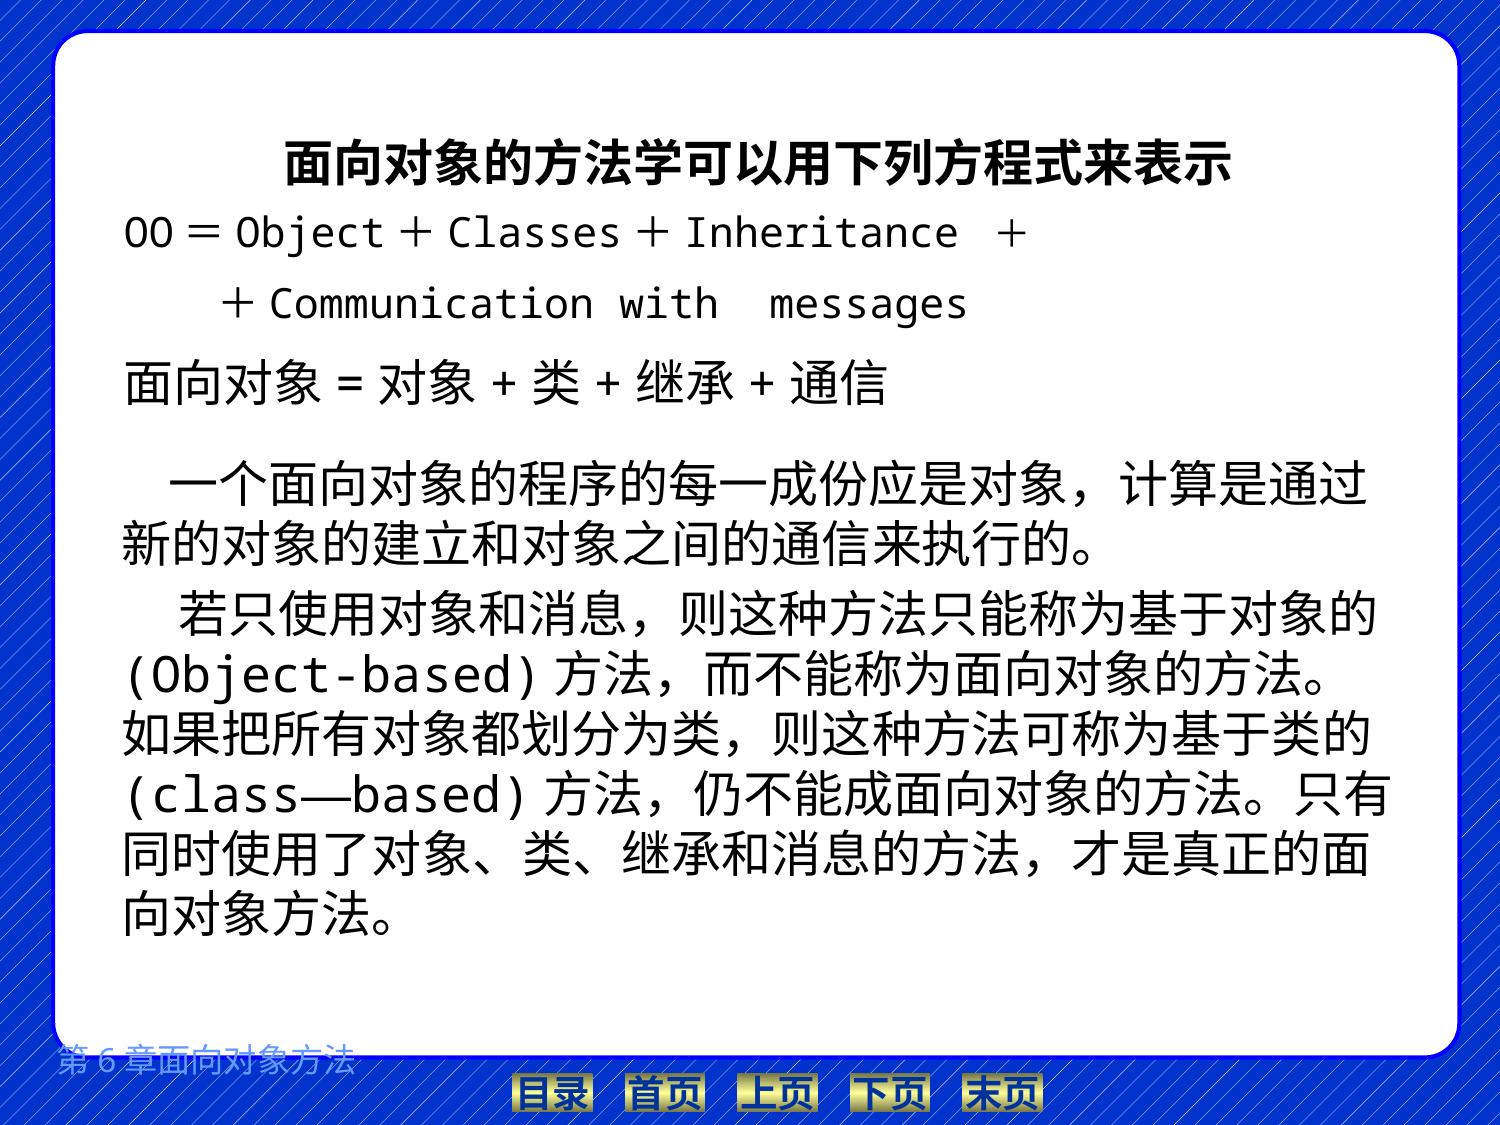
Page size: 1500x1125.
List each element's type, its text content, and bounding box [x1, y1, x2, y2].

text_box 一个面向对象的程序的每一成份应是对象，计算是通过新的对象的建立和对象之间的通信来执行的。 若只使用对象和消息，则这种方法只能称为基于对象的(Object-based)方法，而不能称为面向对象的方法。如果把所有对象都划分为类，则这种方法可称为基于类的(class—based)方法，仍不能成面向对象的方法。只有同时使用了对象、类、继承和消息的方法，才是真正的面向对象方法。 [107, 445, 1418, 951]
slide_number 第6章面向对象方法 [40, 1011, 515, 1087]
text_box OO＝Object＋Classes＋Inheritance ＋ ＋Communication with messages 面向对象=对象+类+继承+通信 [109, 198, 1467, 420]
title 面向对象的方法学可以用下列方程式来表示 [108, 94, 1419, 199]
